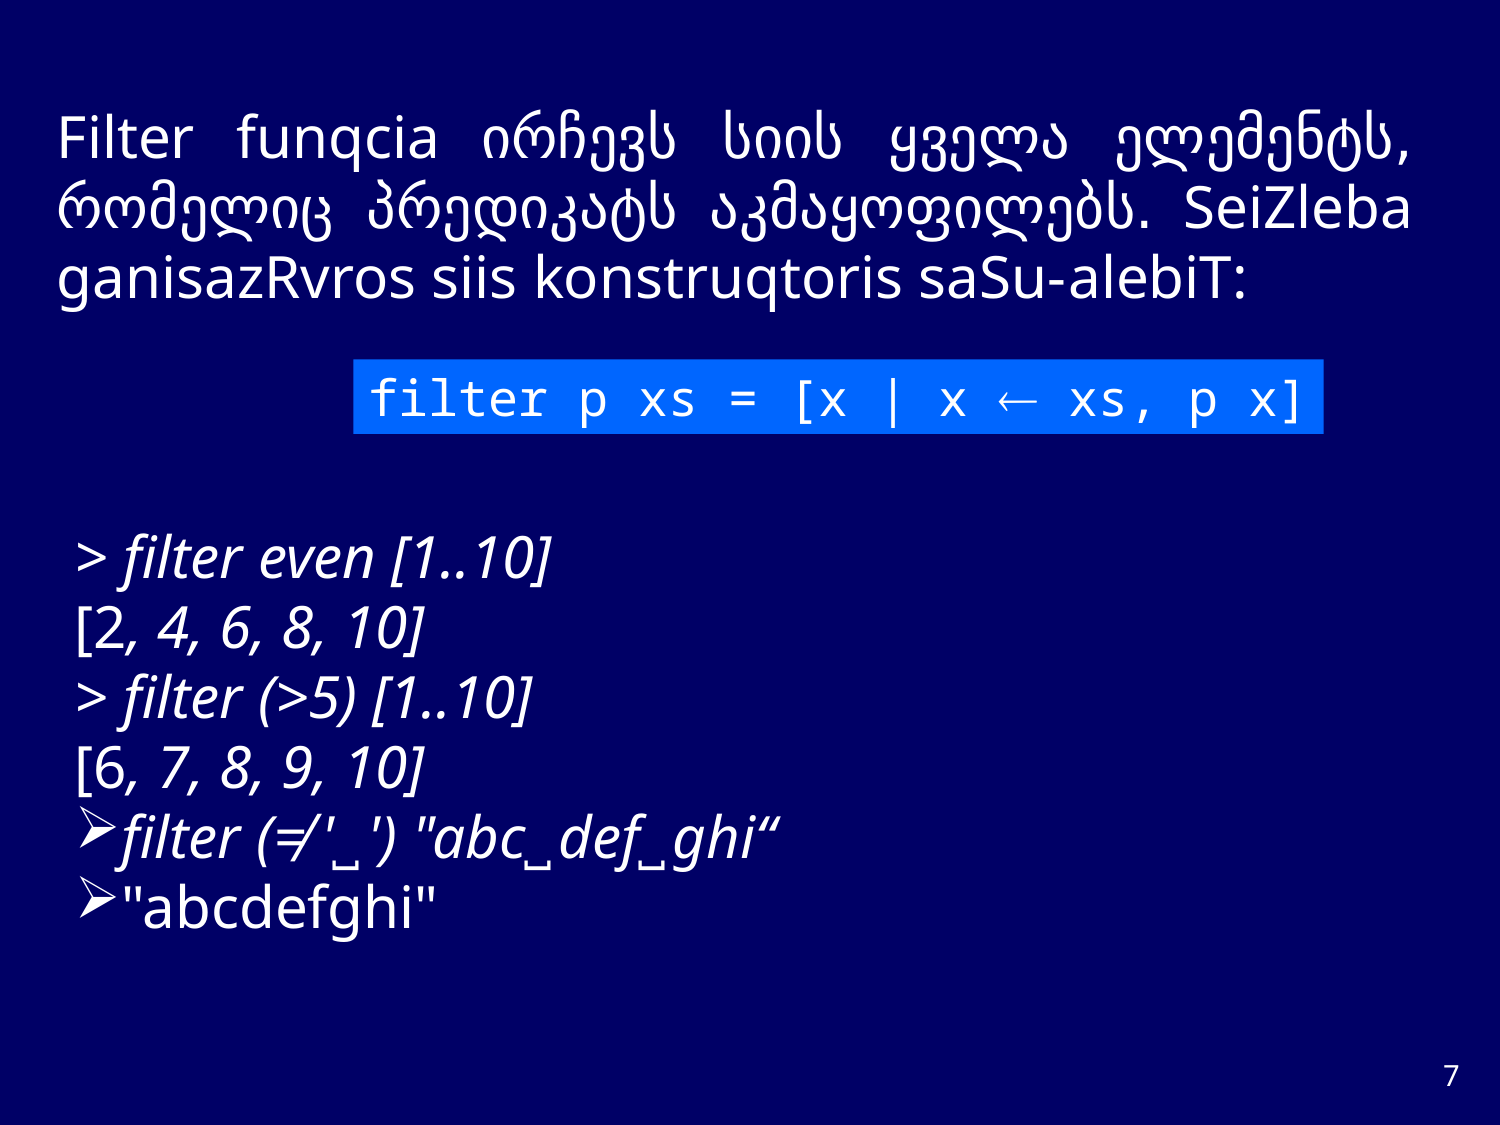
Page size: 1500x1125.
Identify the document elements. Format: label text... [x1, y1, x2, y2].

text_box filter p xs = [x | x  xs, p x] [353, 359, 1324, 434]
text_box > filter even [1..10] [2, 4, 6, 8, 10] > filter (>5) [1..10] [6, 7, 8, 9, 10] filter (≠ '˽') "abc˽def˽ghi“ "abcdefghi" [60, 442, 1336, 1017]
slide_number 6 [1374, 1049, 1476, 1101]
text_box Filter funqcia ირჩევს სიის ყველა ელემენტს, რომელიც პრედიკატს აკმაყოფილებს. SeiZleba ganisazRvros siis konstruqtoris saSu-alebiT: [42, 92, 1428, 318]
